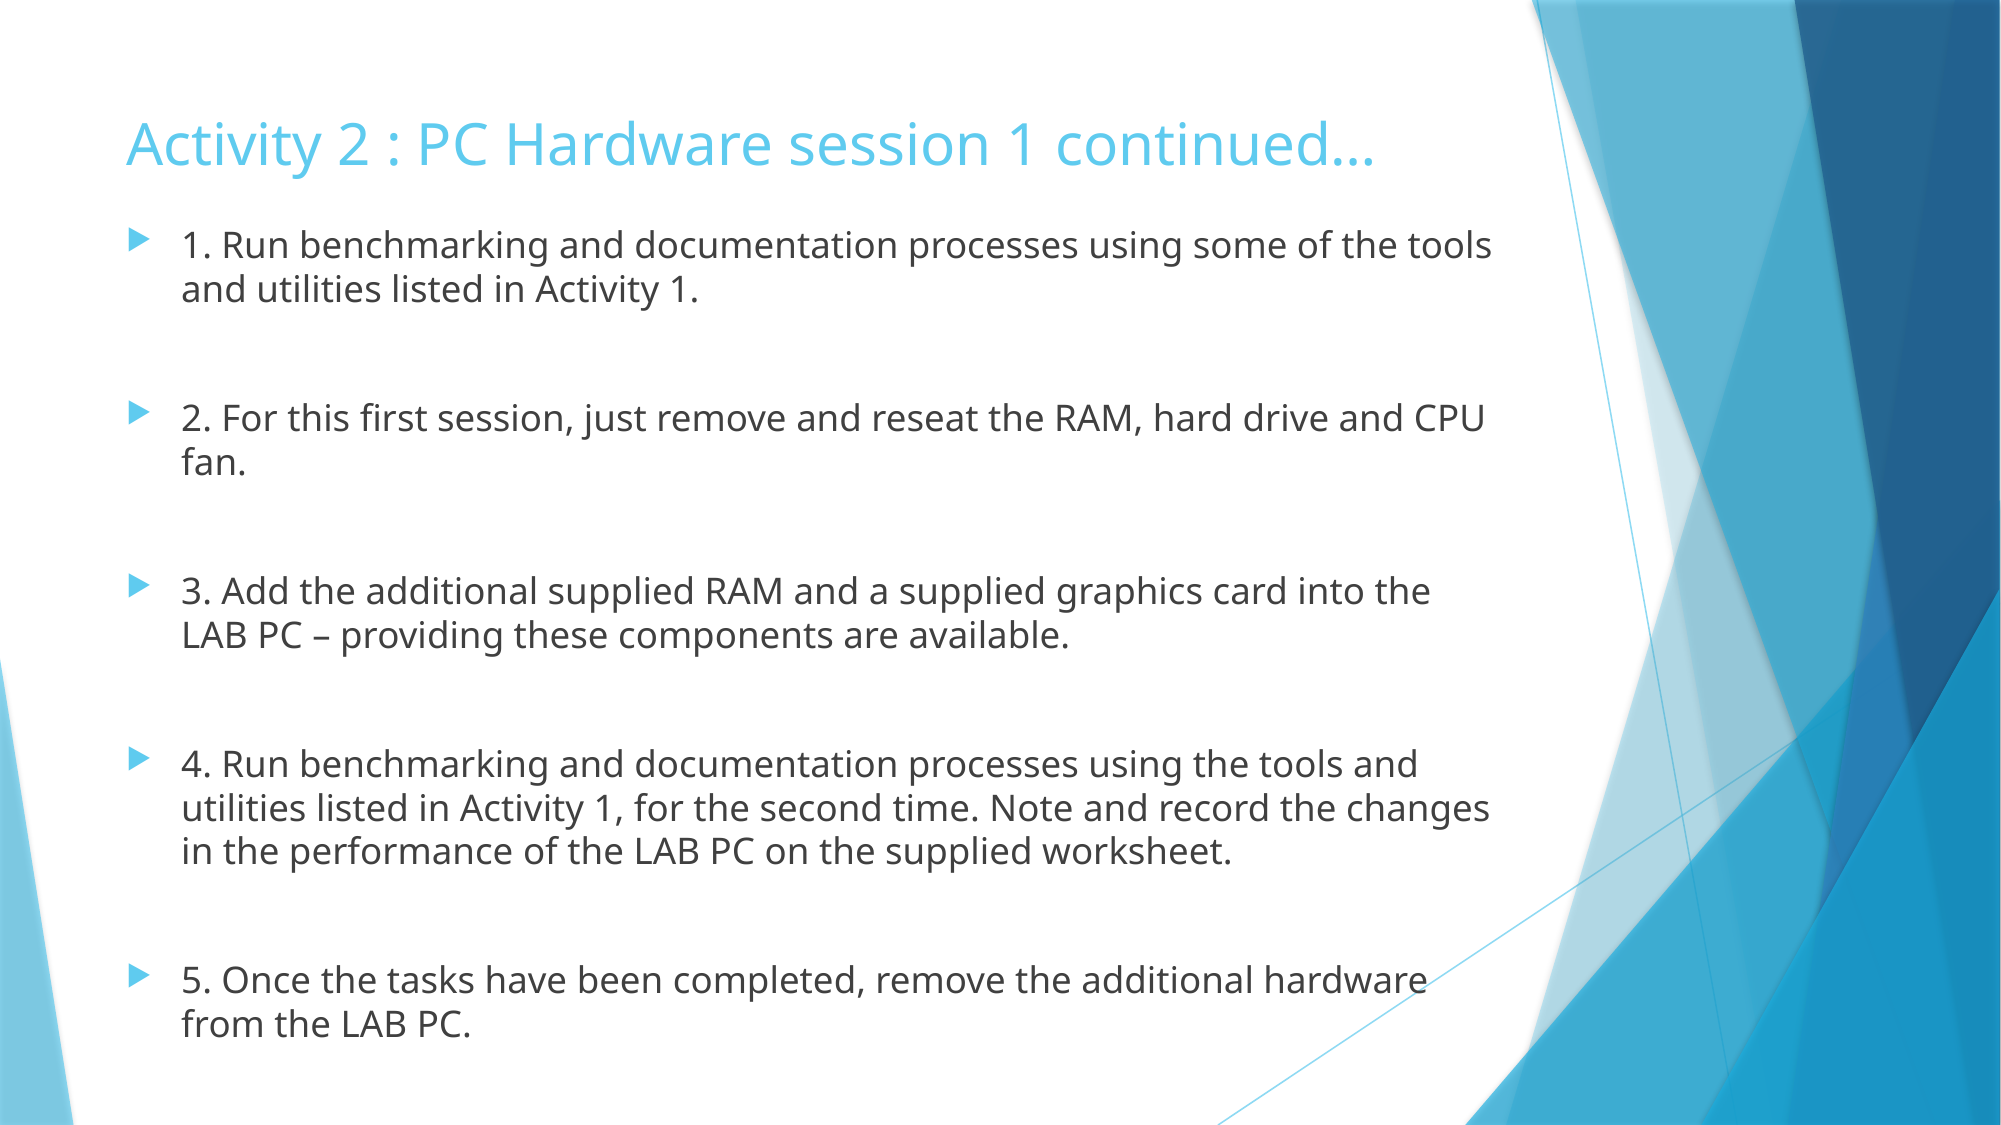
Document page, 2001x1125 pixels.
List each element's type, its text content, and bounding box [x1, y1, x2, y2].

list 1. Run benchmarking and documentation processes using some of the tools and utilities listed in Activity 1. 2. For this first session, just remove and reseat the RAM, hard drive and CPU fan. 3. Add the additional supplied RAM and a supplied graphics card into the LAB PC – providing these components are available. 4. Run benchmarking and documentation processes using the tools and utilities listed in Activity 1, for the second time. Note and record the changes in the performance of the LAB PC on the supplied worksheet. 5. Once the tasks have been completed, remove the additional hardware from the LAB PC. [111, 214, 1522, 1060]
title Activity 2 : PC Hardware session 1 continued… [111, 99, 1522, 196]
